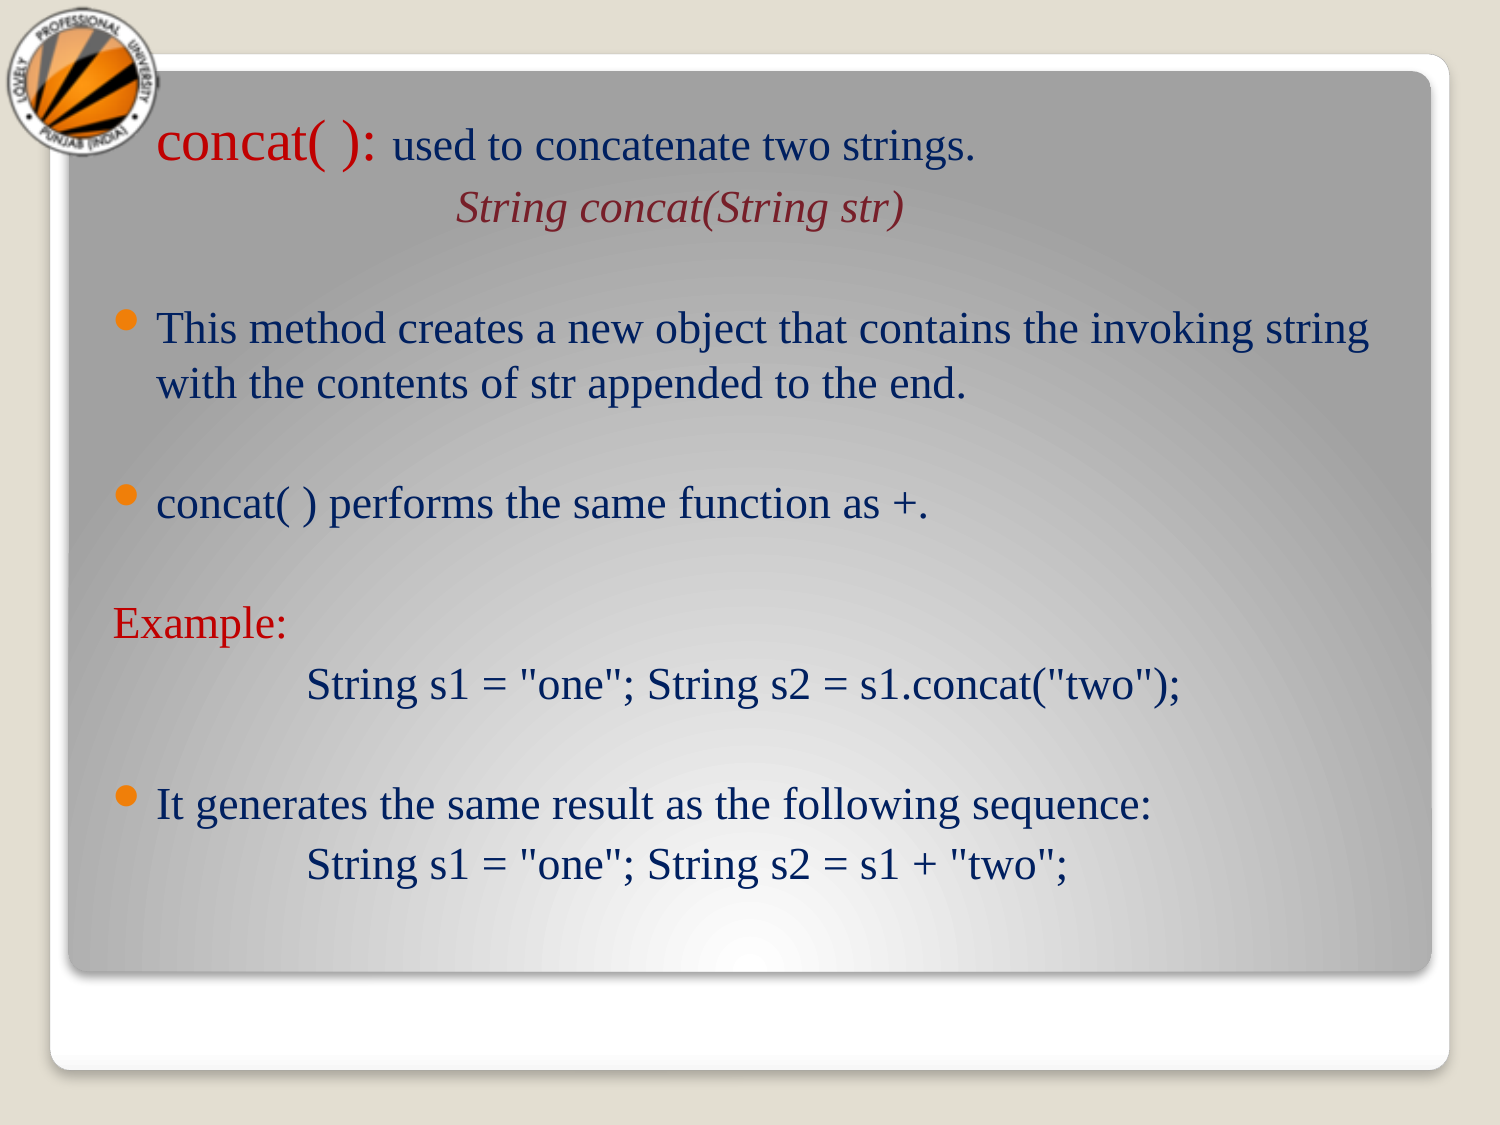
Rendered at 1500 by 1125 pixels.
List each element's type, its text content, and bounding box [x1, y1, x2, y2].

picture [0, 0, 163, 163]
list concat( ): used to concatenate two strings. String concat(String str) This method creates a new object that contains the invoking string with the contents of str appended to the end. concat( ) performs the same function as +. Example: String s1 = "one"; String s2 = s1.concat("two"); It generates the same result as the following sequence: String s1 = "one"; String s2 = s1 + "two"; [82, 86, 1425, 963]
